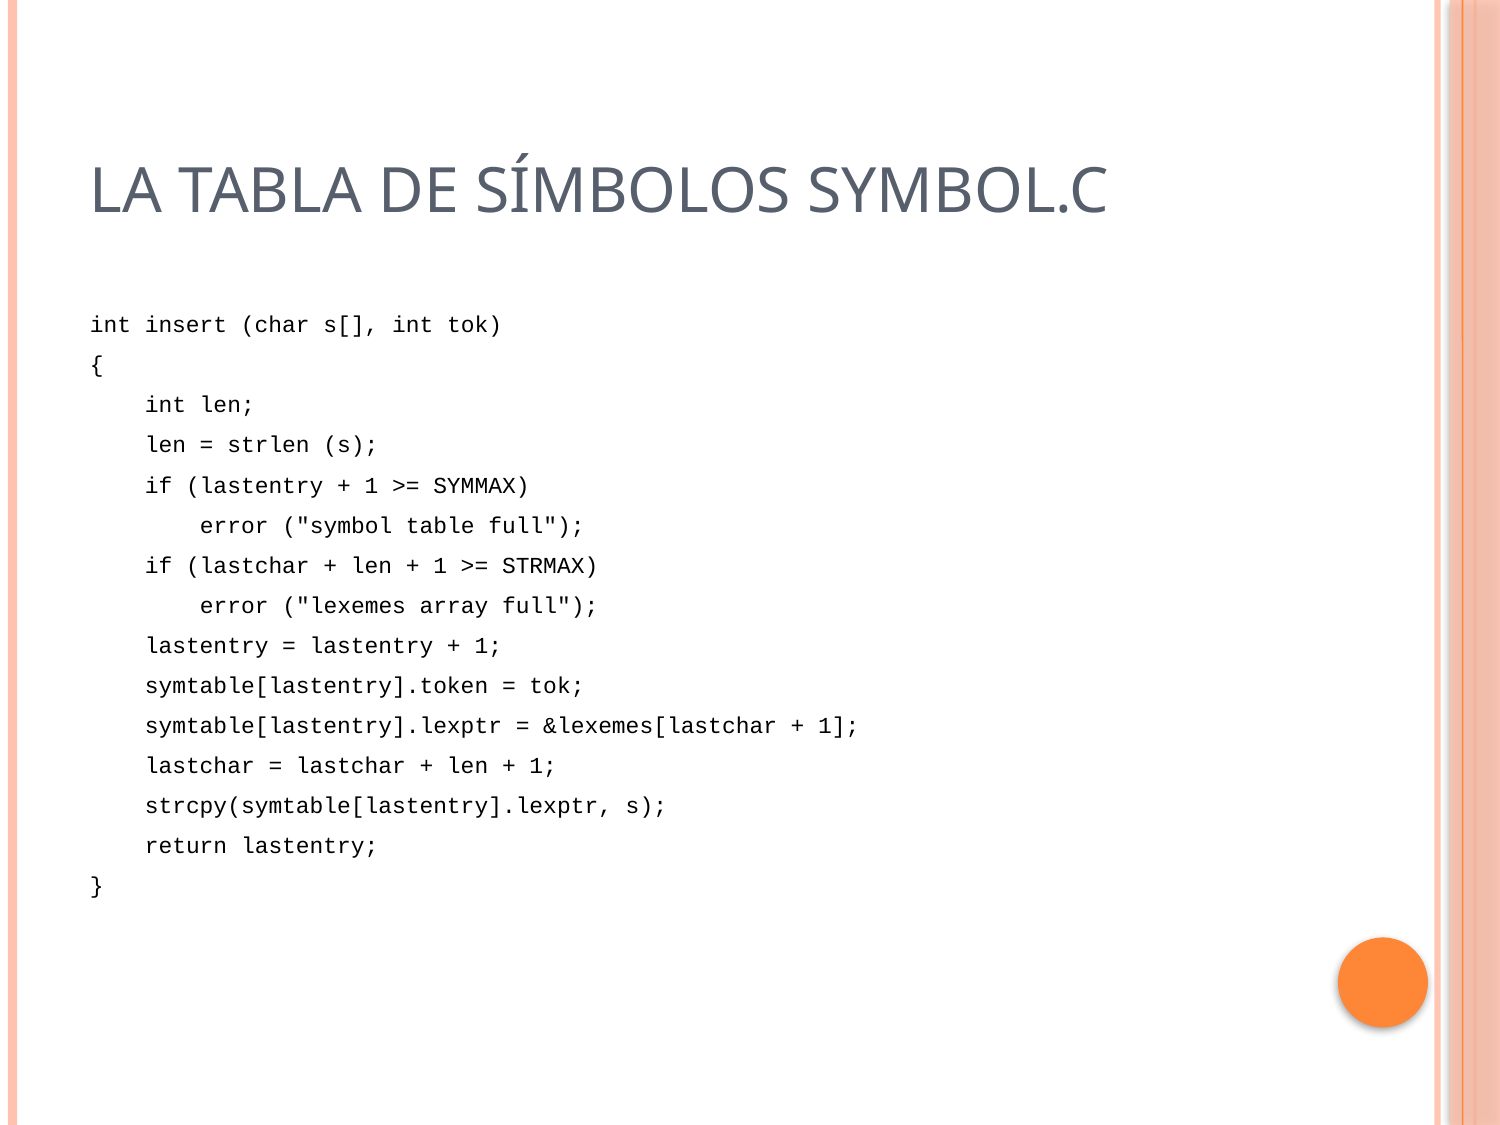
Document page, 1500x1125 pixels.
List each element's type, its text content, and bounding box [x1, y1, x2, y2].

title La tabla de símbolos symbol.c [75, 45, 1300, 233]
list int insert (char s[], int tok) { int len; len = strlen (s); if (lastentry + 1 >= SYMMAX) error ("symbol table full"); if (lastchar + len + 1 >= STRMAX) error ("lexemes array full"); lastentry = lastentry + 1; symtable[lastentry].token = tok; symtable[lastentry].lexptr = &lexemes[lastchar + 1]; lastchar = lastchar + len + 1; strcpy(symtable[lastentry].lexptr, s); return lastentry; } [75, 262, 1300, 1062]
